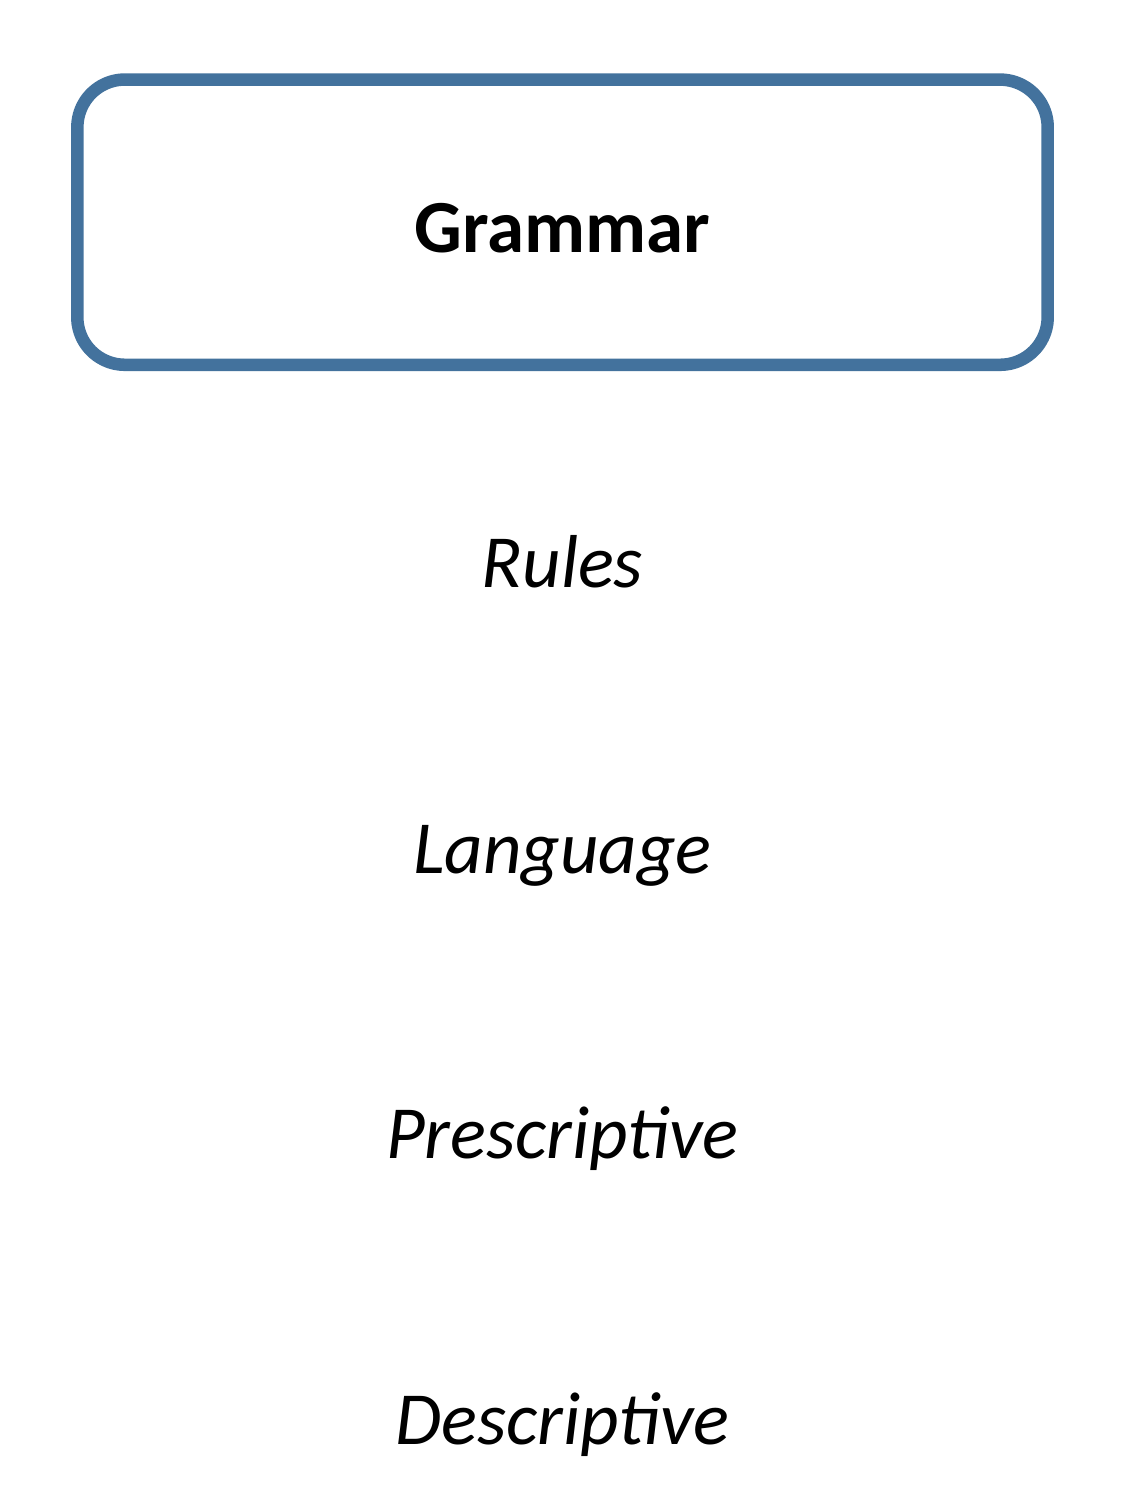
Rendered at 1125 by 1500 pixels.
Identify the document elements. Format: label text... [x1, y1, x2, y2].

list Rules Language Prescriptive Descriptive [77, 399, 1048, 1352]
text_box Grammar [76, 78, 1049, 366]
